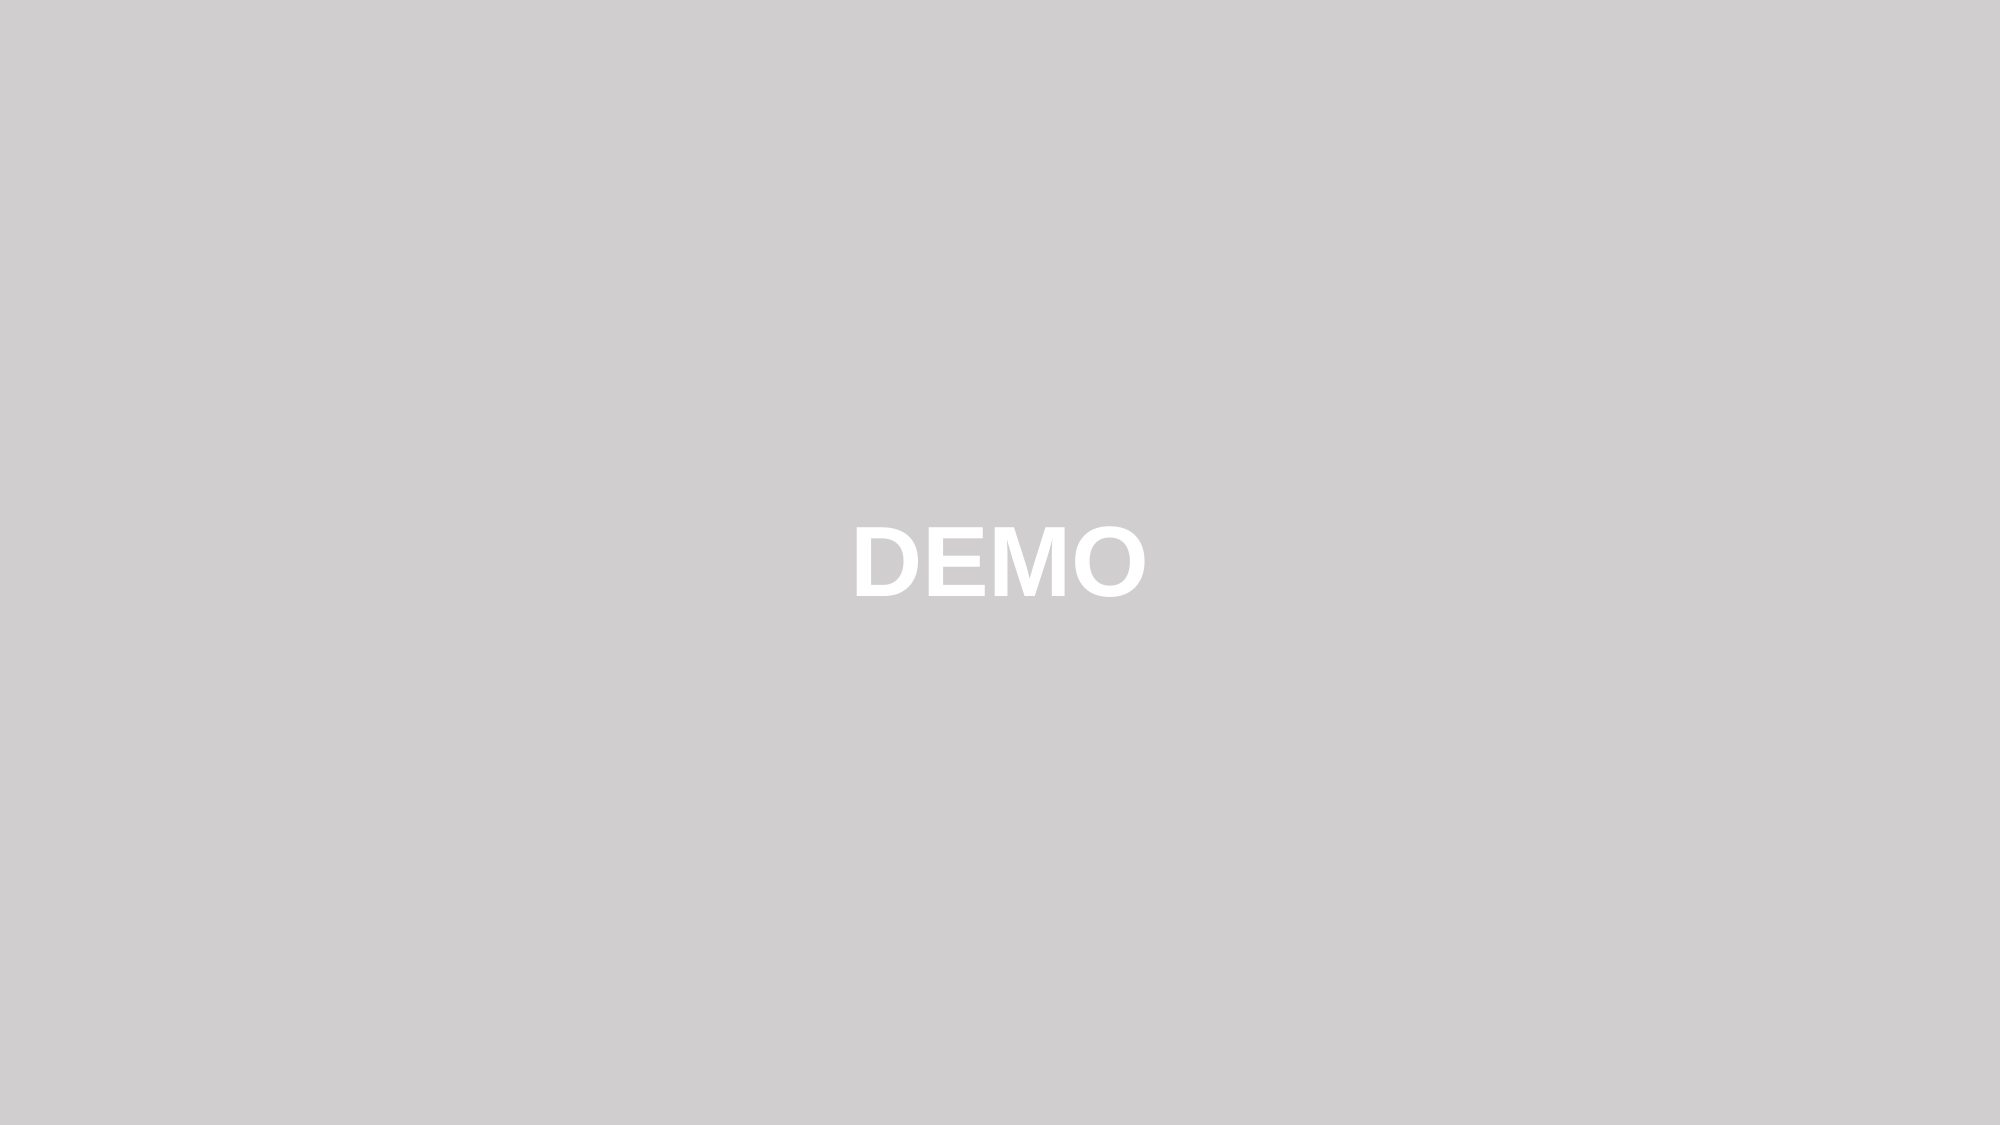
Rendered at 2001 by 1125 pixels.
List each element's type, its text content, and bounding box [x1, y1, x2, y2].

title DEMO [716, 460, 1284, 651]
